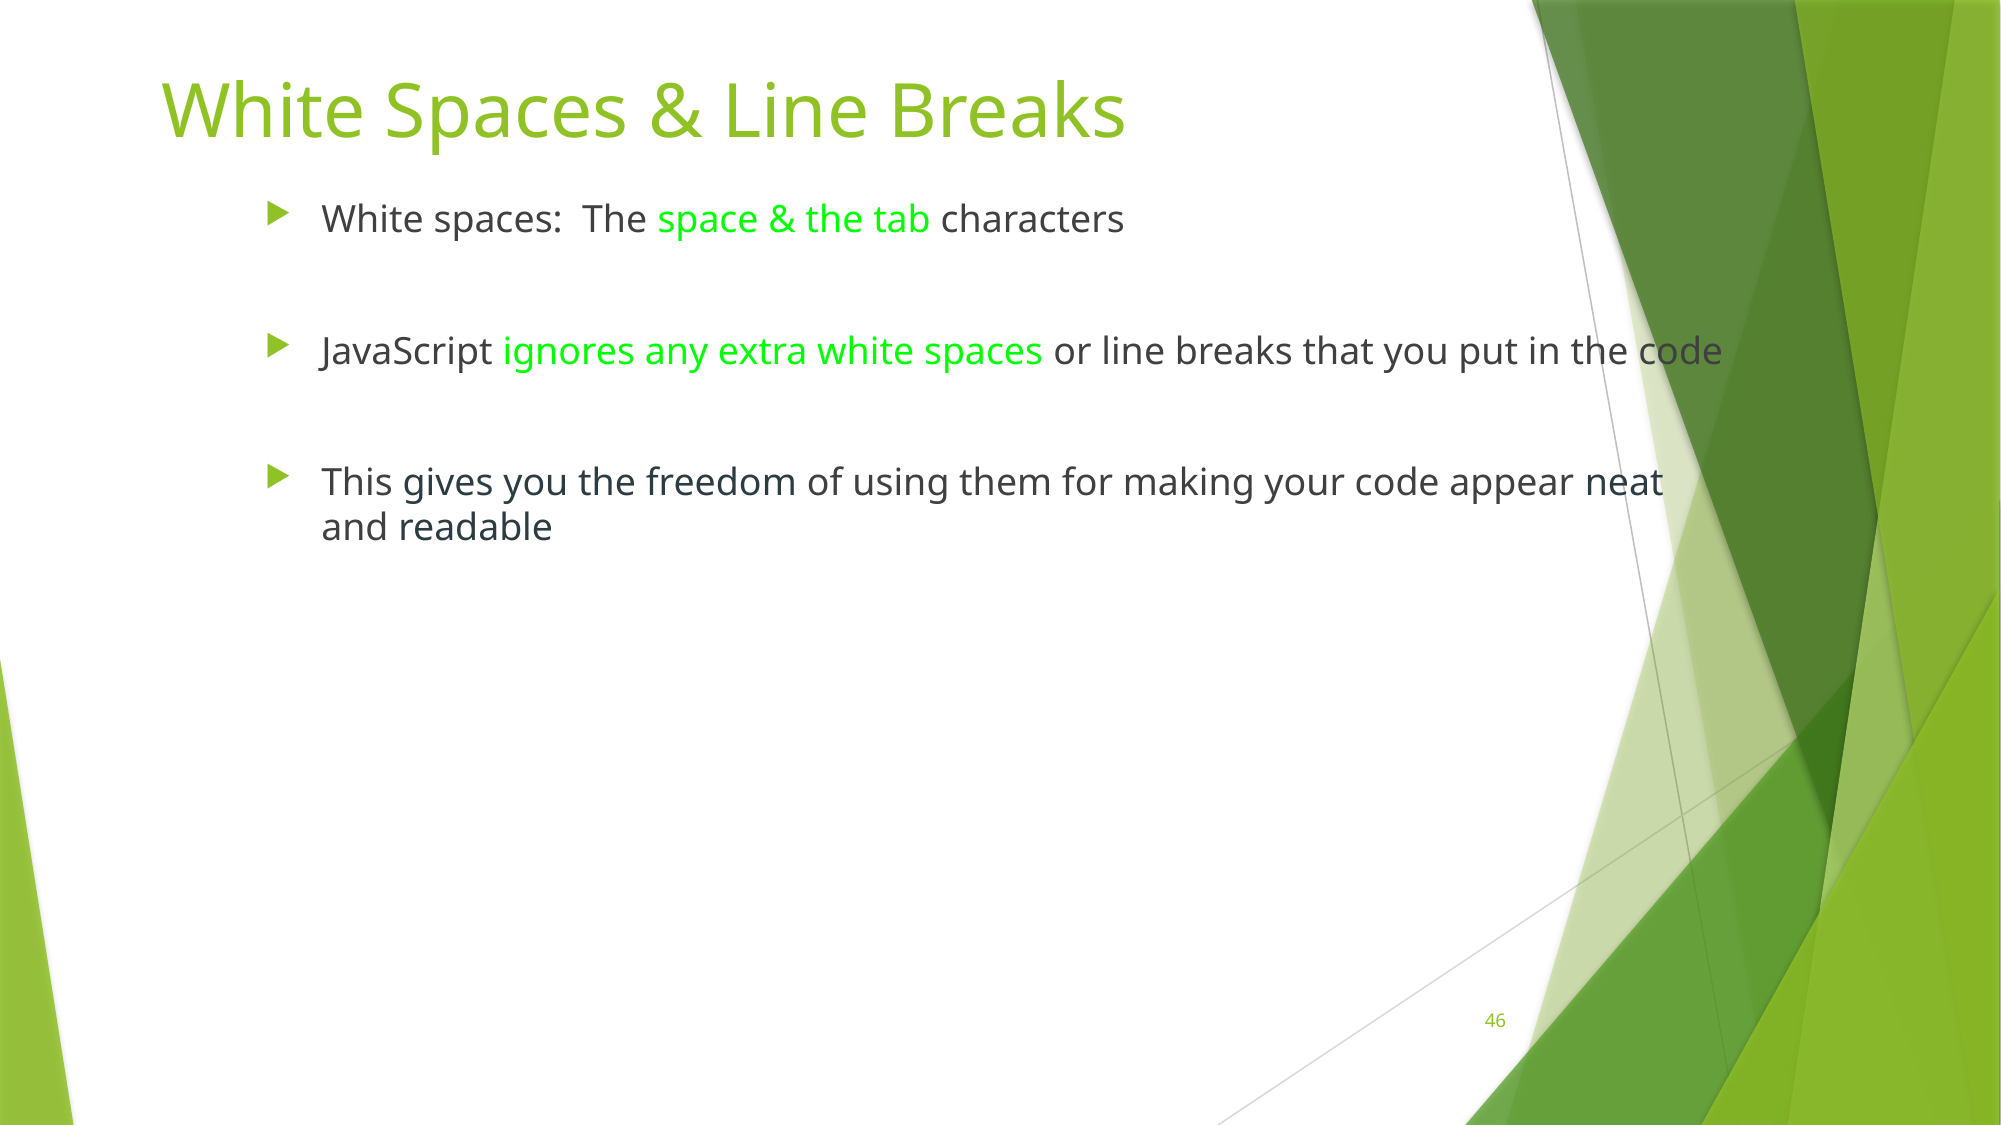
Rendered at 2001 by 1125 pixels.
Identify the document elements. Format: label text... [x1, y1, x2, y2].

slide_number 46 [1409, 991, 1522, 1051]
title White Spaces & Line Breaks [145, 55, 1421, 243]
list White spaces: The space & the tab characters JavaScript ignores any extra white spaces or line breaks that you put in the code This gives you the freedom of using them for making your code appear neat and readable [249, 187, 1750, 988]
